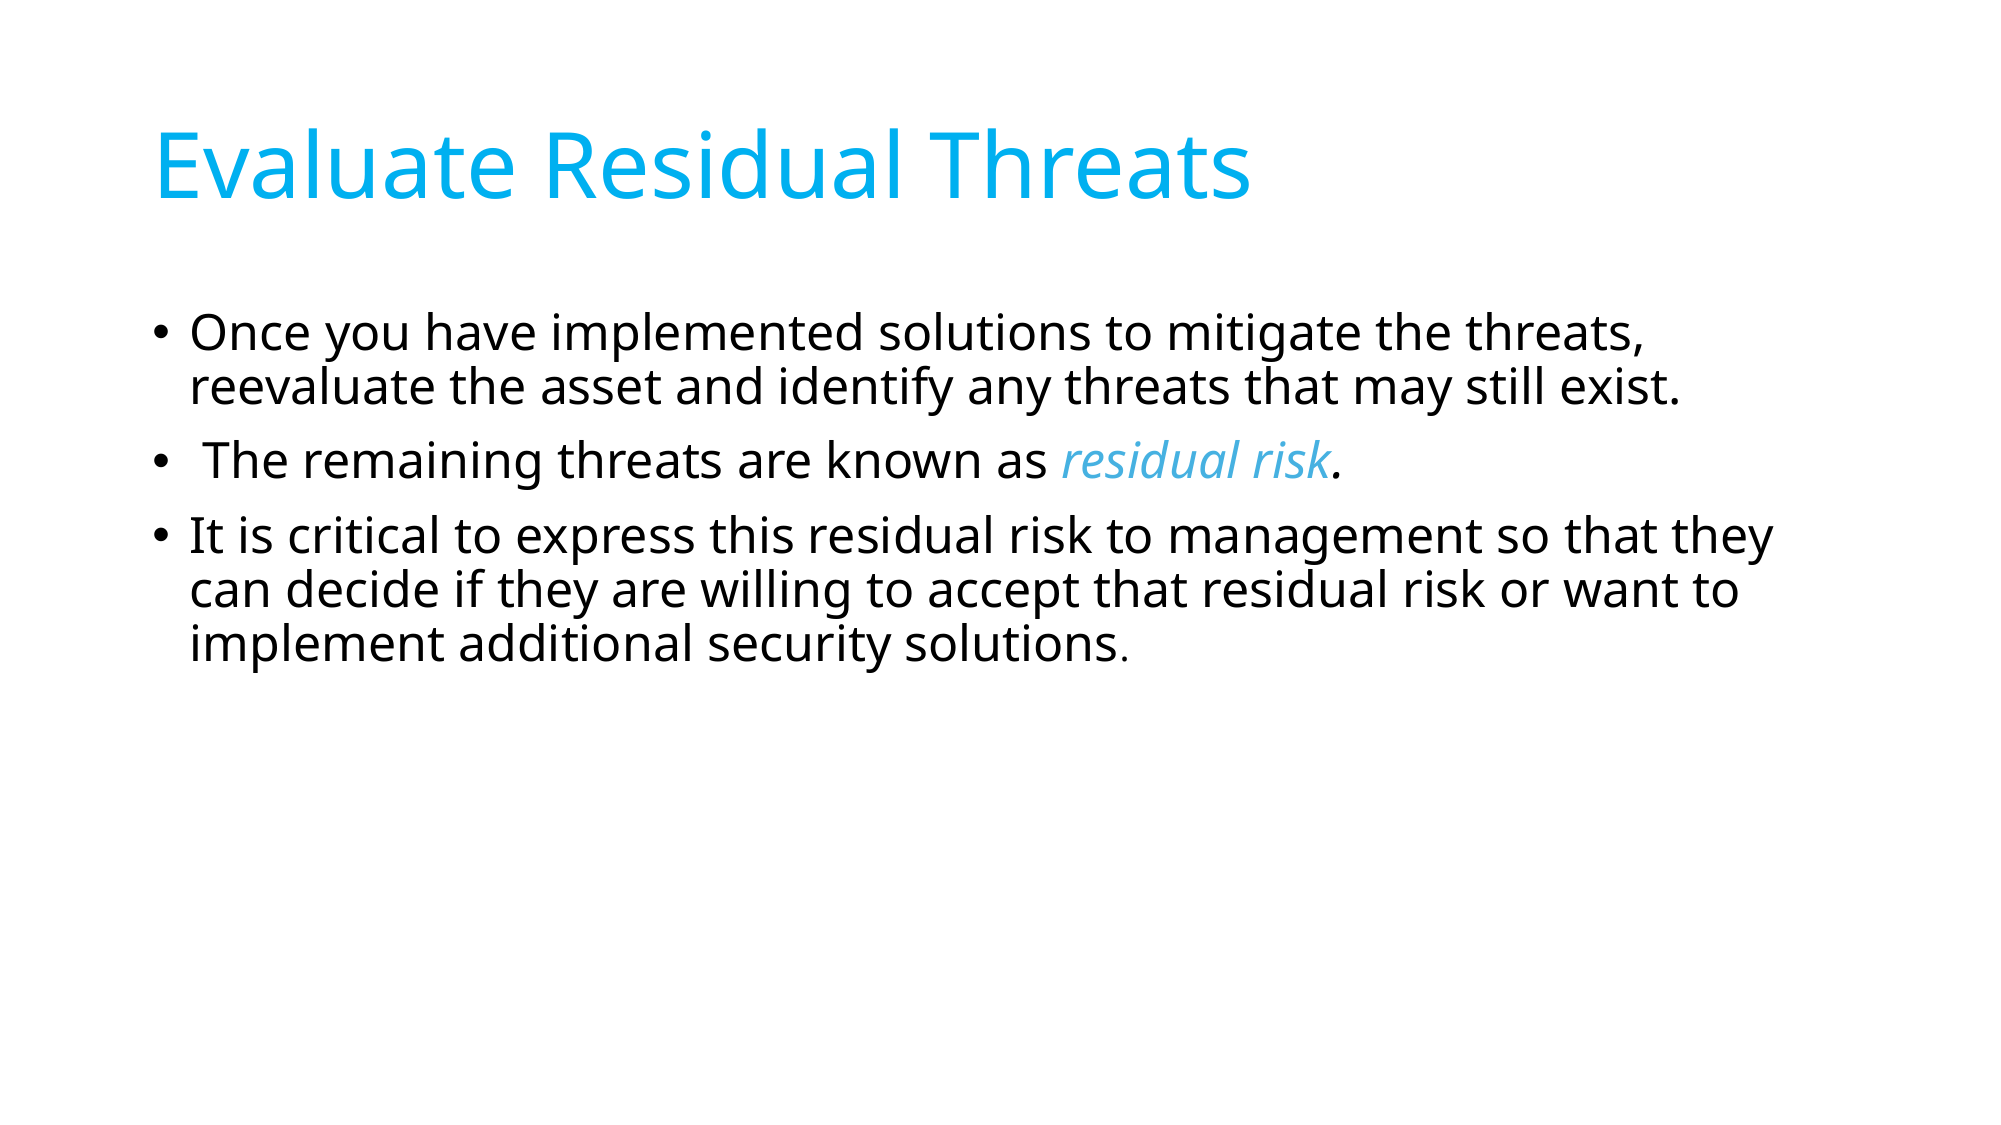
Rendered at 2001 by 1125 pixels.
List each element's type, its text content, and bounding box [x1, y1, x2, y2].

title Evaluate Residual Threats [137, 59, 1863, 278]
list Once you have implemented solutions to mitigate the threats, reevaluate the asset and identify any threats that may still exist. The remaining threats are known as residual risk. It is critical to express this residual risk to management so that they can decide if they are willing to accept that residual risk or want to implement additional security solutions. [137, 299, 1863, 1014]
